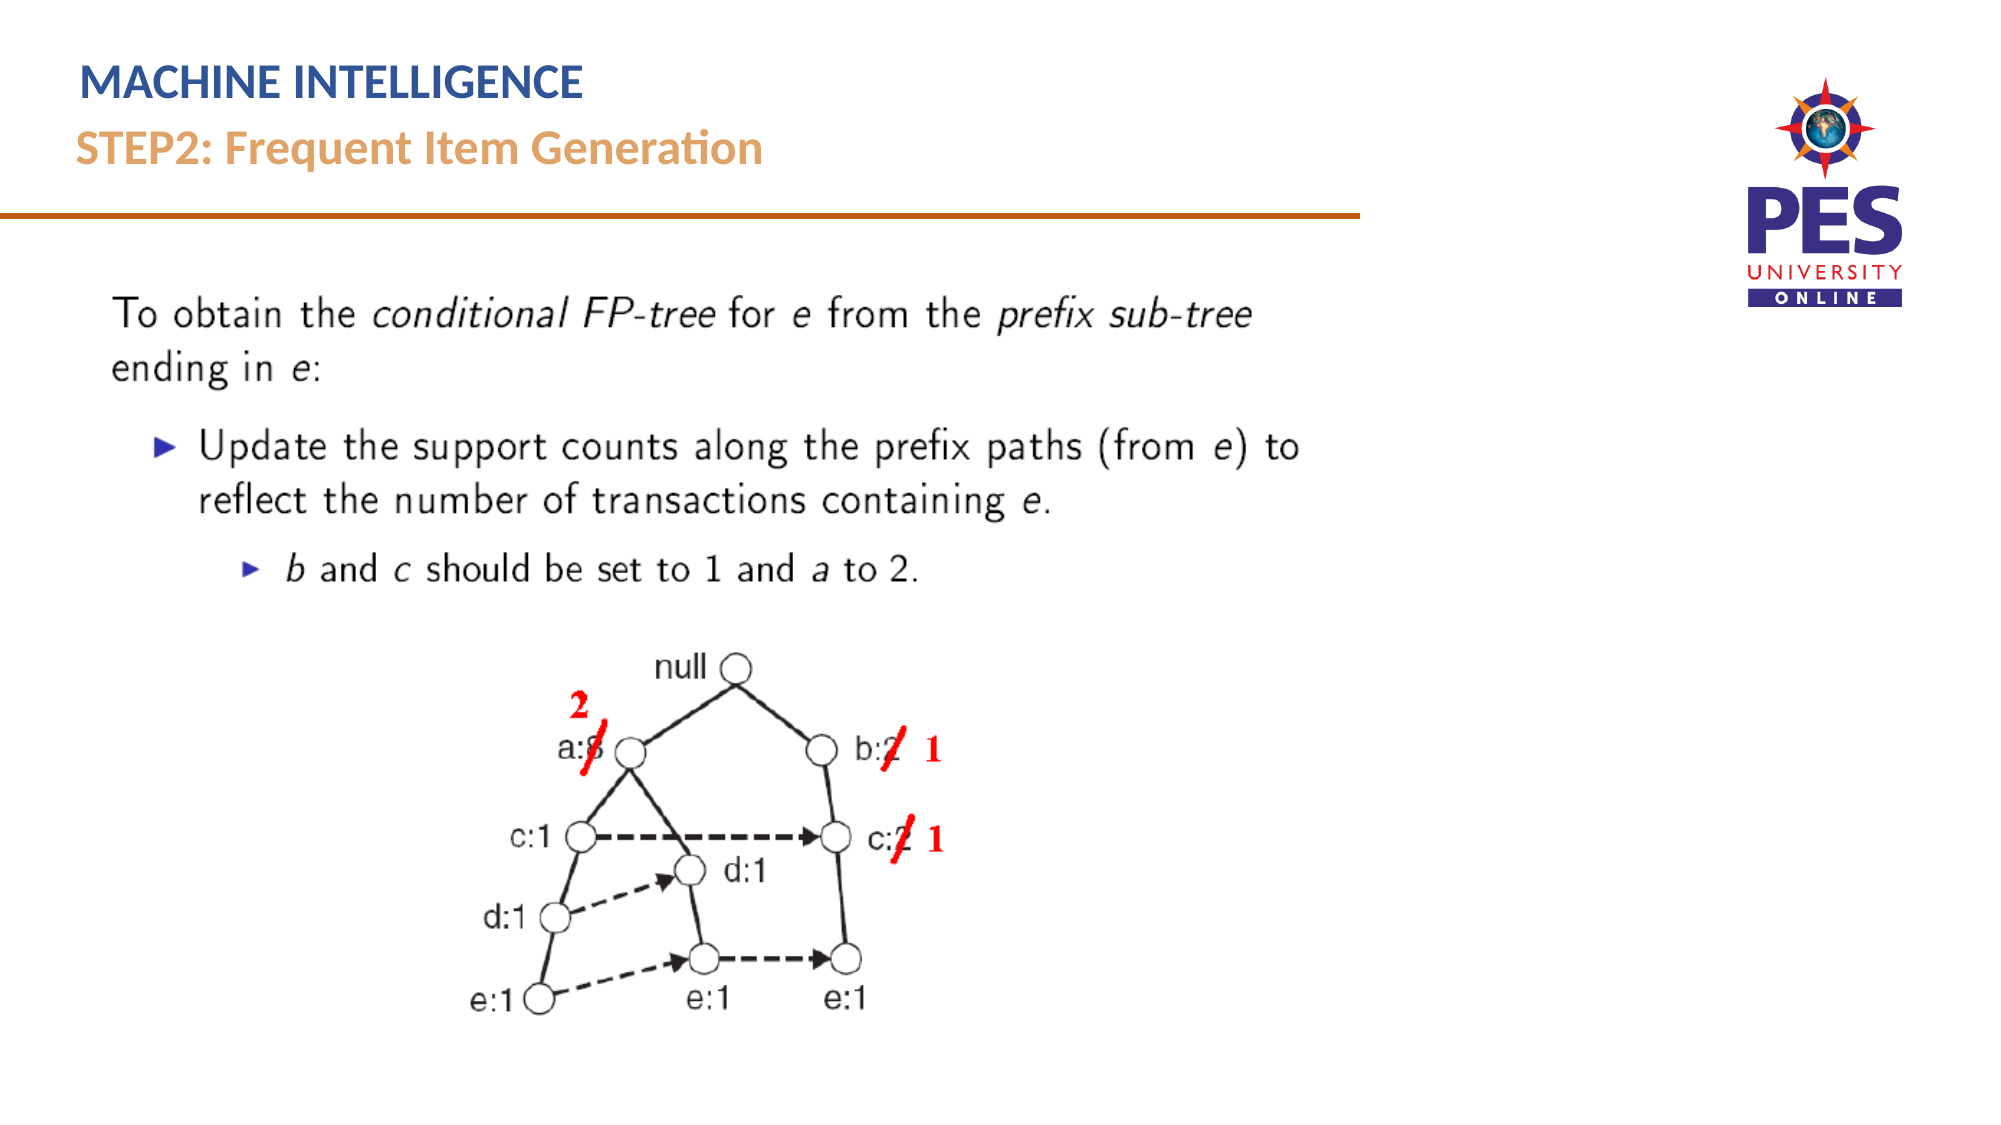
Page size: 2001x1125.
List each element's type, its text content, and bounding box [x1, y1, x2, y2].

text_box STEP2: Frequent Item Generation [60, 106, 1374, 182]
picture [15, 249, 1374, 1061]
text_box MACHINE INTELLIGENCE [64, 41, 1295, 117]
picture [1748, 76, 1902, 307]
